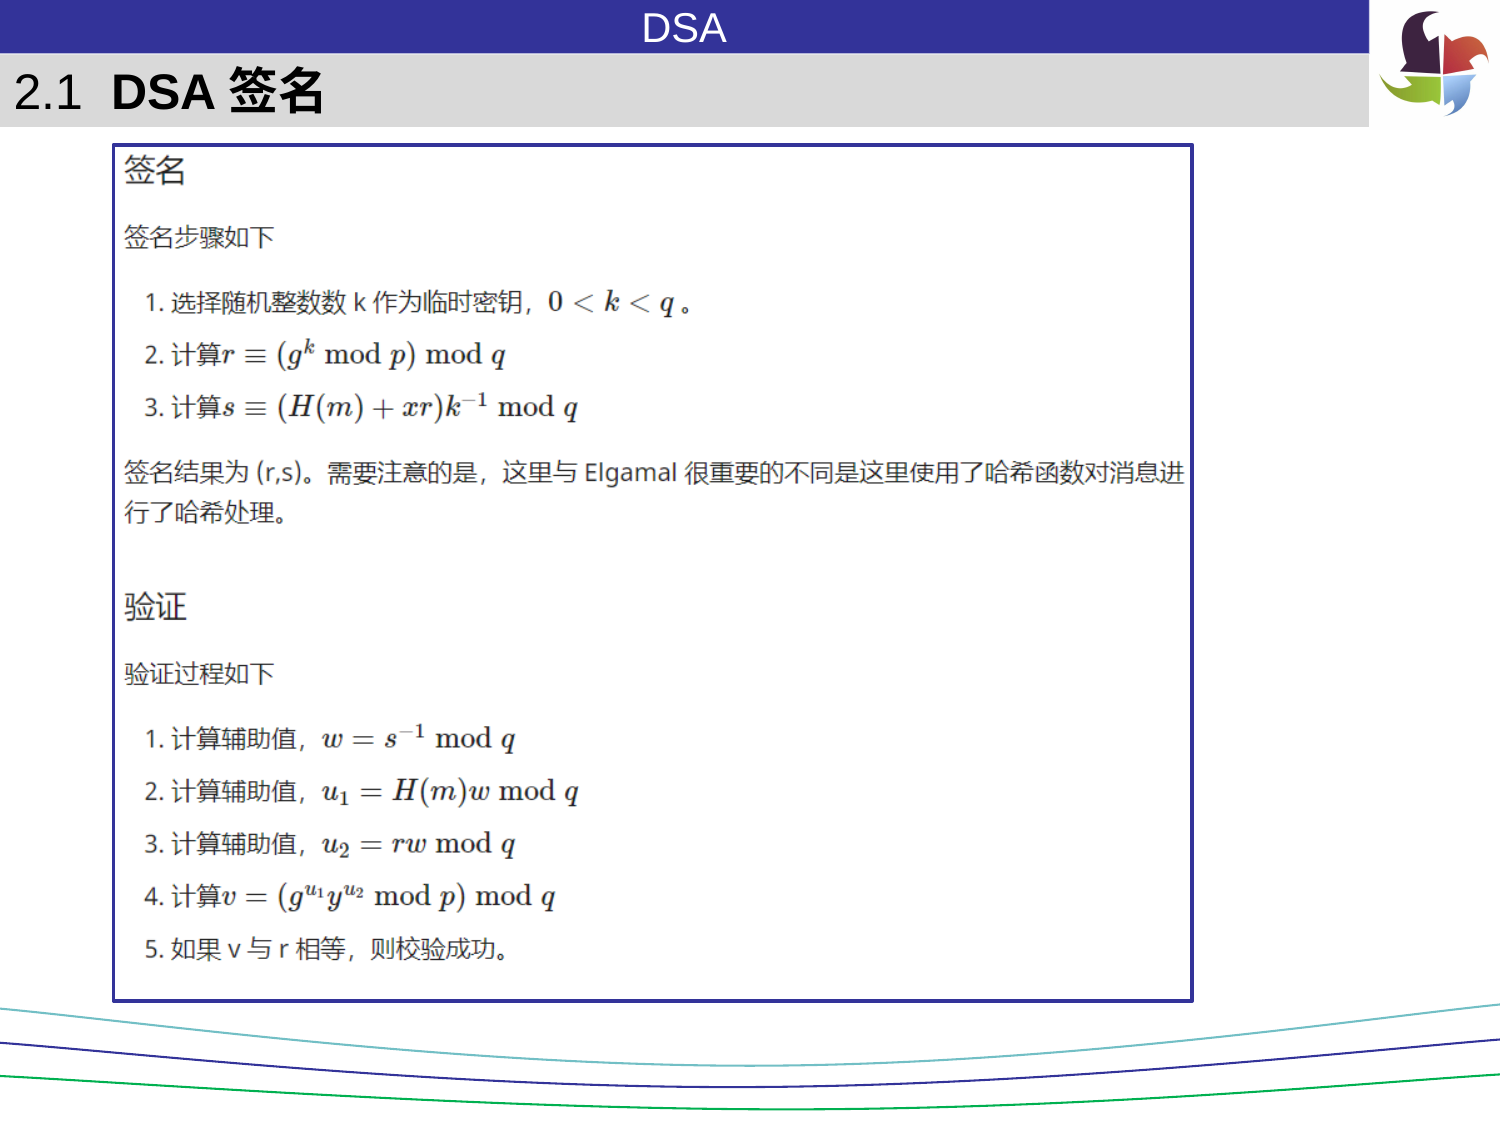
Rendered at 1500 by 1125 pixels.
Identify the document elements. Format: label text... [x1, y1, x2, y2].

picture [1369, 0, 1500, 130]
text_box 2.1 DSA签名 [0, 55, 1369, 127]
title DSA [0, 0, 1369, 55]
picture [115, 146, 1191, 1000]
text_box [0, 1004, 1500, 1110]
